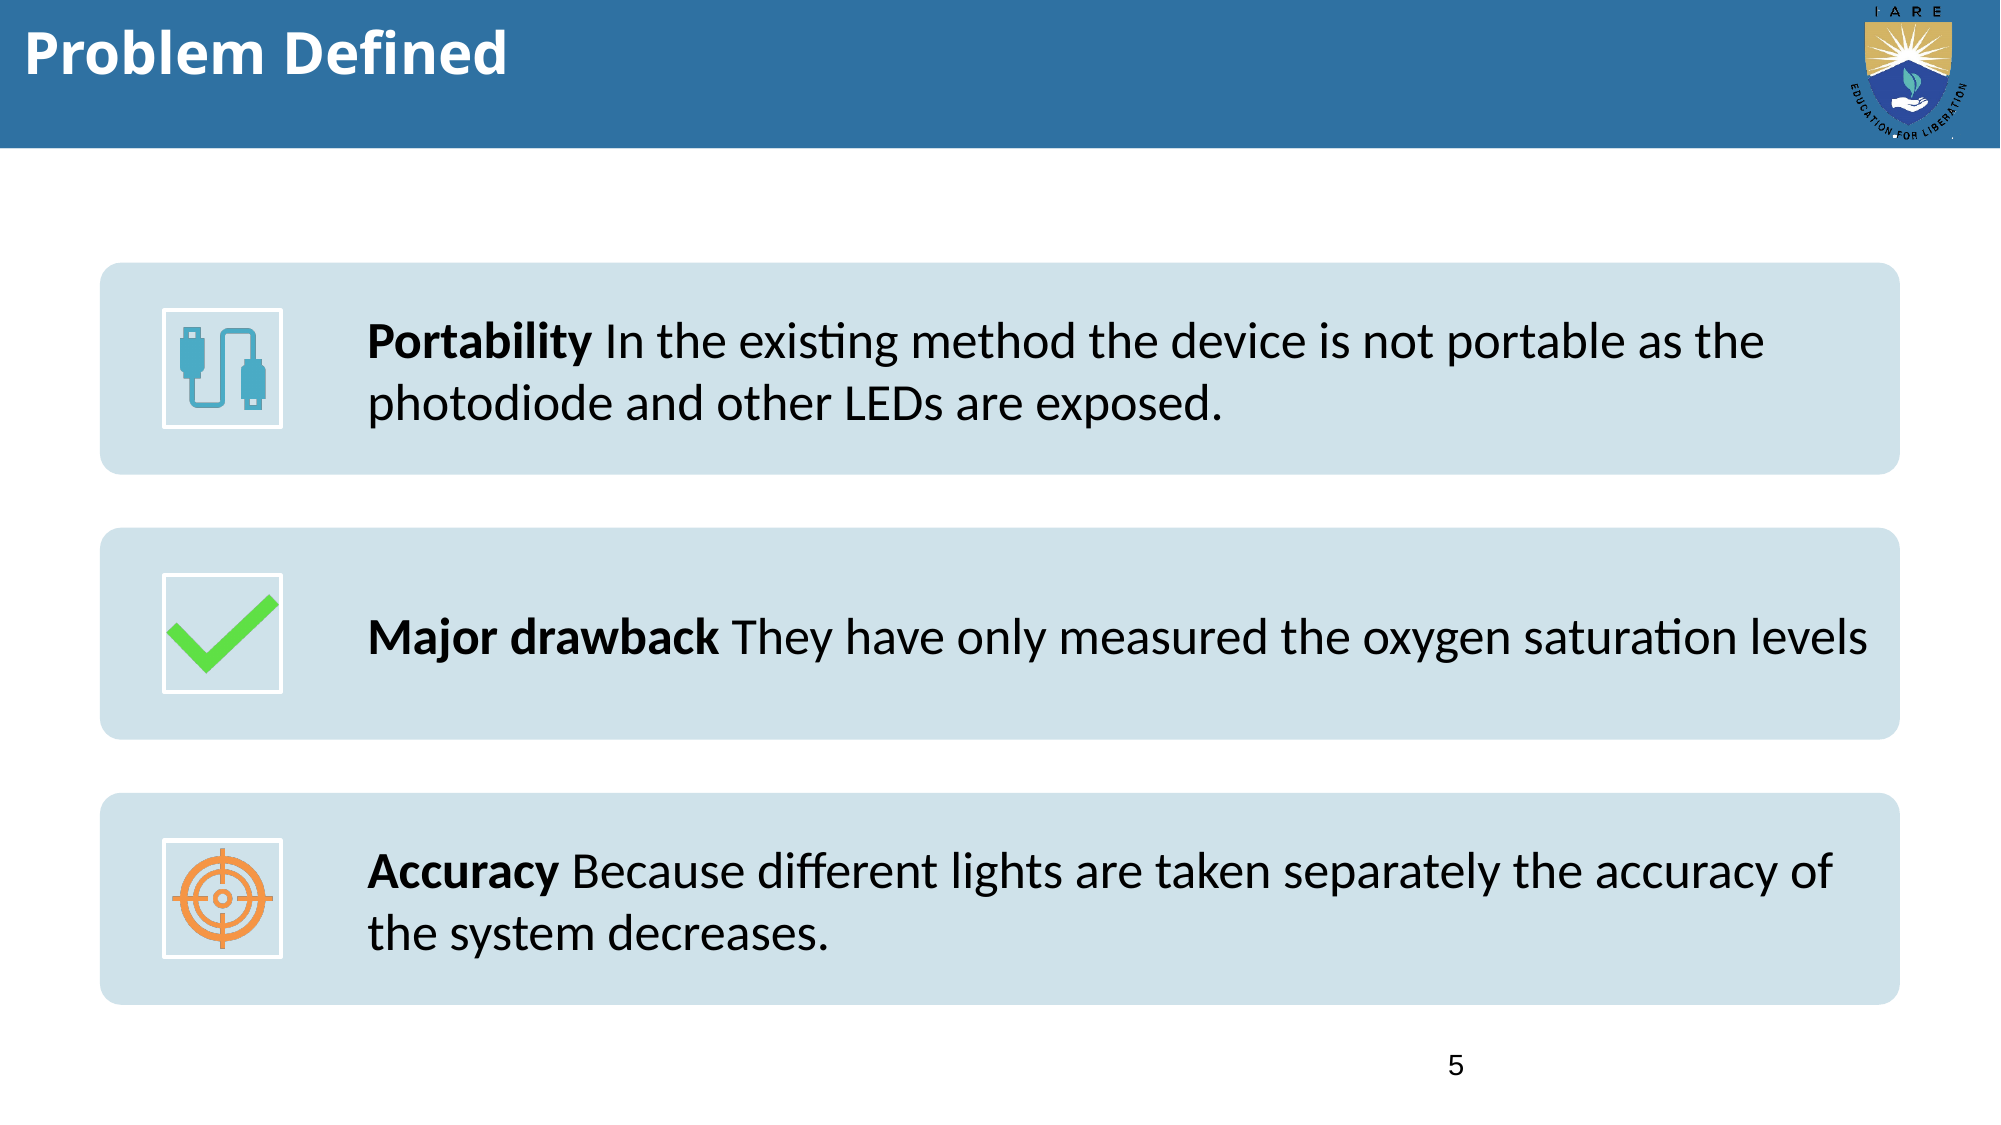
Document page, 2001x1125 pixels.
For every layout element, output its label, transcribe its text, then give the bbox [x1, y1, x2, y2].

title Problem Defined [8, 8, 1809, 135]
picture [1823, 0, 1993, 163]
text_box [99, 262, 1901, 1006]
slide_number 5 [1433, 1042, 1900, 1103]
